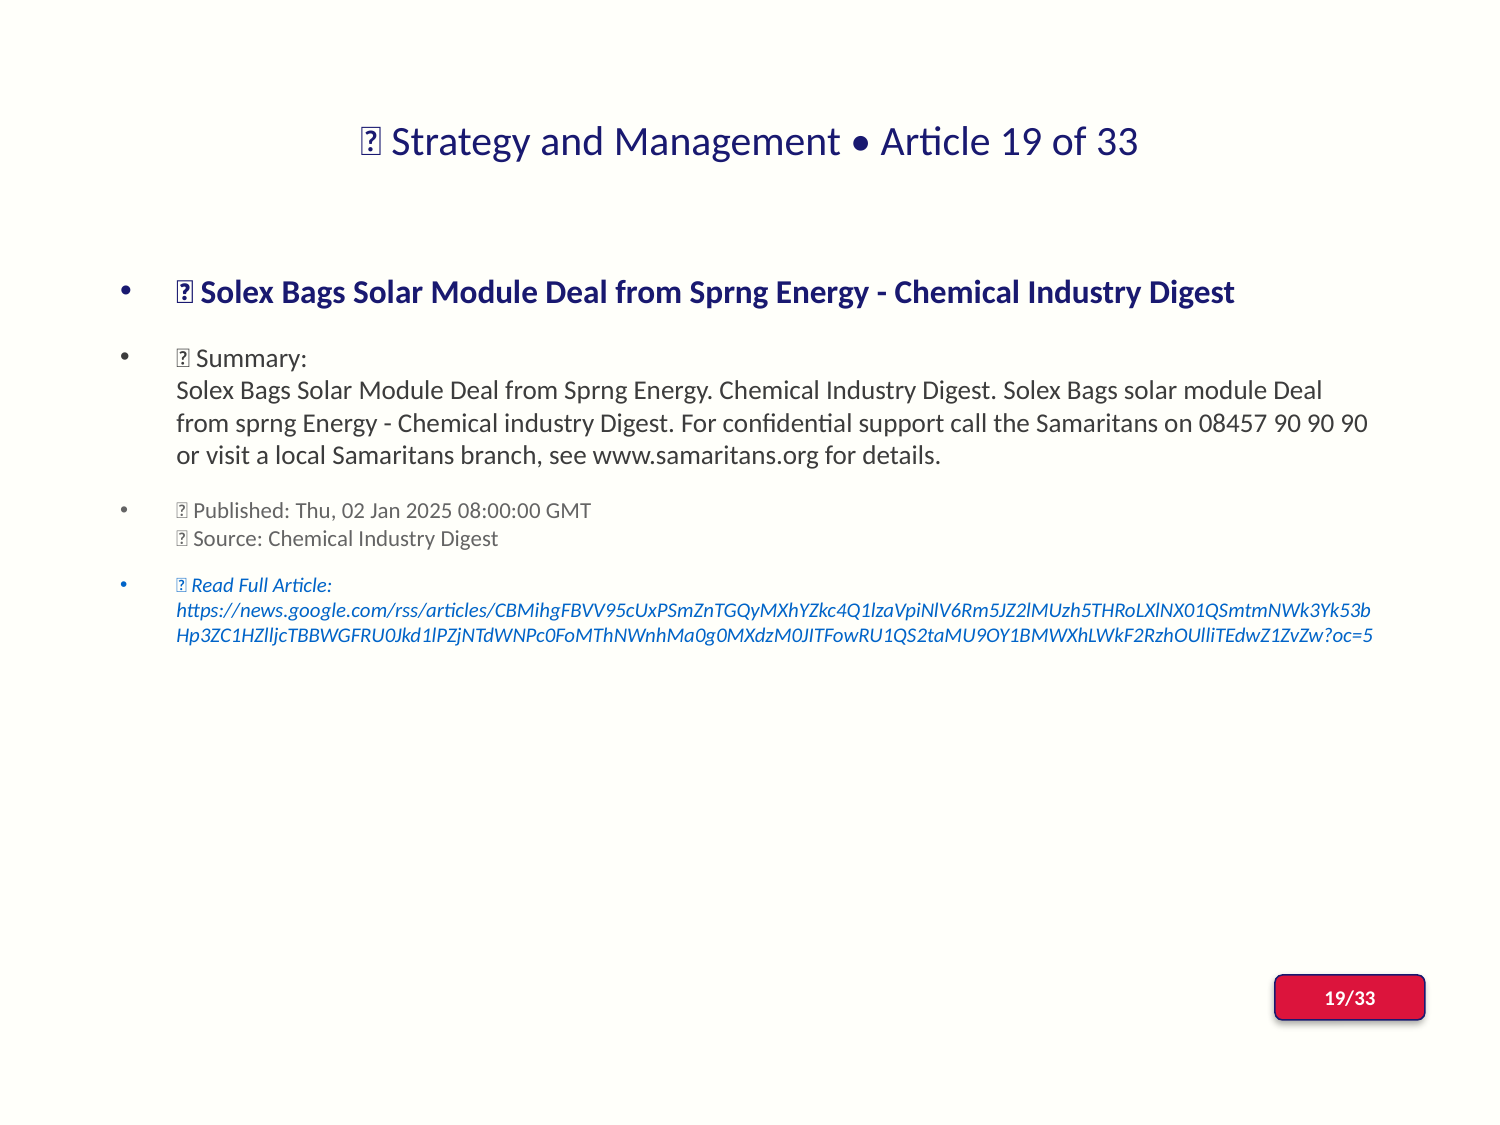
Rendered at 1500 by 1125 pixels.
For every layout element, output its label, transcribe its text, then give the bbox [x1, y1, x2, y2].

list 📌 Solex Bags Solar Module Deal from Sprng Energy - Chemical Industry Digest 📝 Summary: Solex Bags Solar Module Deal from Sprng Energy. Chemical Industry Digest. Solex Bags solar module Deal from sprng Energy - Chemical industry Digest. For confidential support call the Samaritans on 08457 90 90 90 or visit a local Samaritans branch, see www.samaritans.org for details. 📅 Published: Thu, 02 Jan 2025 08:00:00 GMT 📰 Source: Chemical Industry Digest 🔗 Read Full Article: https://news.google.com/rss/articles/CBMihgFBVV95cUxPSmZnTGQyMXhYZkc4Q1lzaVpiNlV6Rm5JZ2lMUzh5THRoLXlNX01QSmtmNWk3Yk53bHp3ZC1HZlljcTBBWGFRU0Jkd1lPZjNTdWNPc0FoMThNWnhMa0g0MXdzM0JITFowRU1QS2taMU9OY1BMWXhLWkF2RzhOUlliTEdwZ1ZvZw?oc=5 [75, 262, 1425, 1005]
title 📰 Strategy and Management • Article 19 of 33 [75, 45, 1425, 233]
text_box 19/33 [1274, 974, 1426, 1021]
